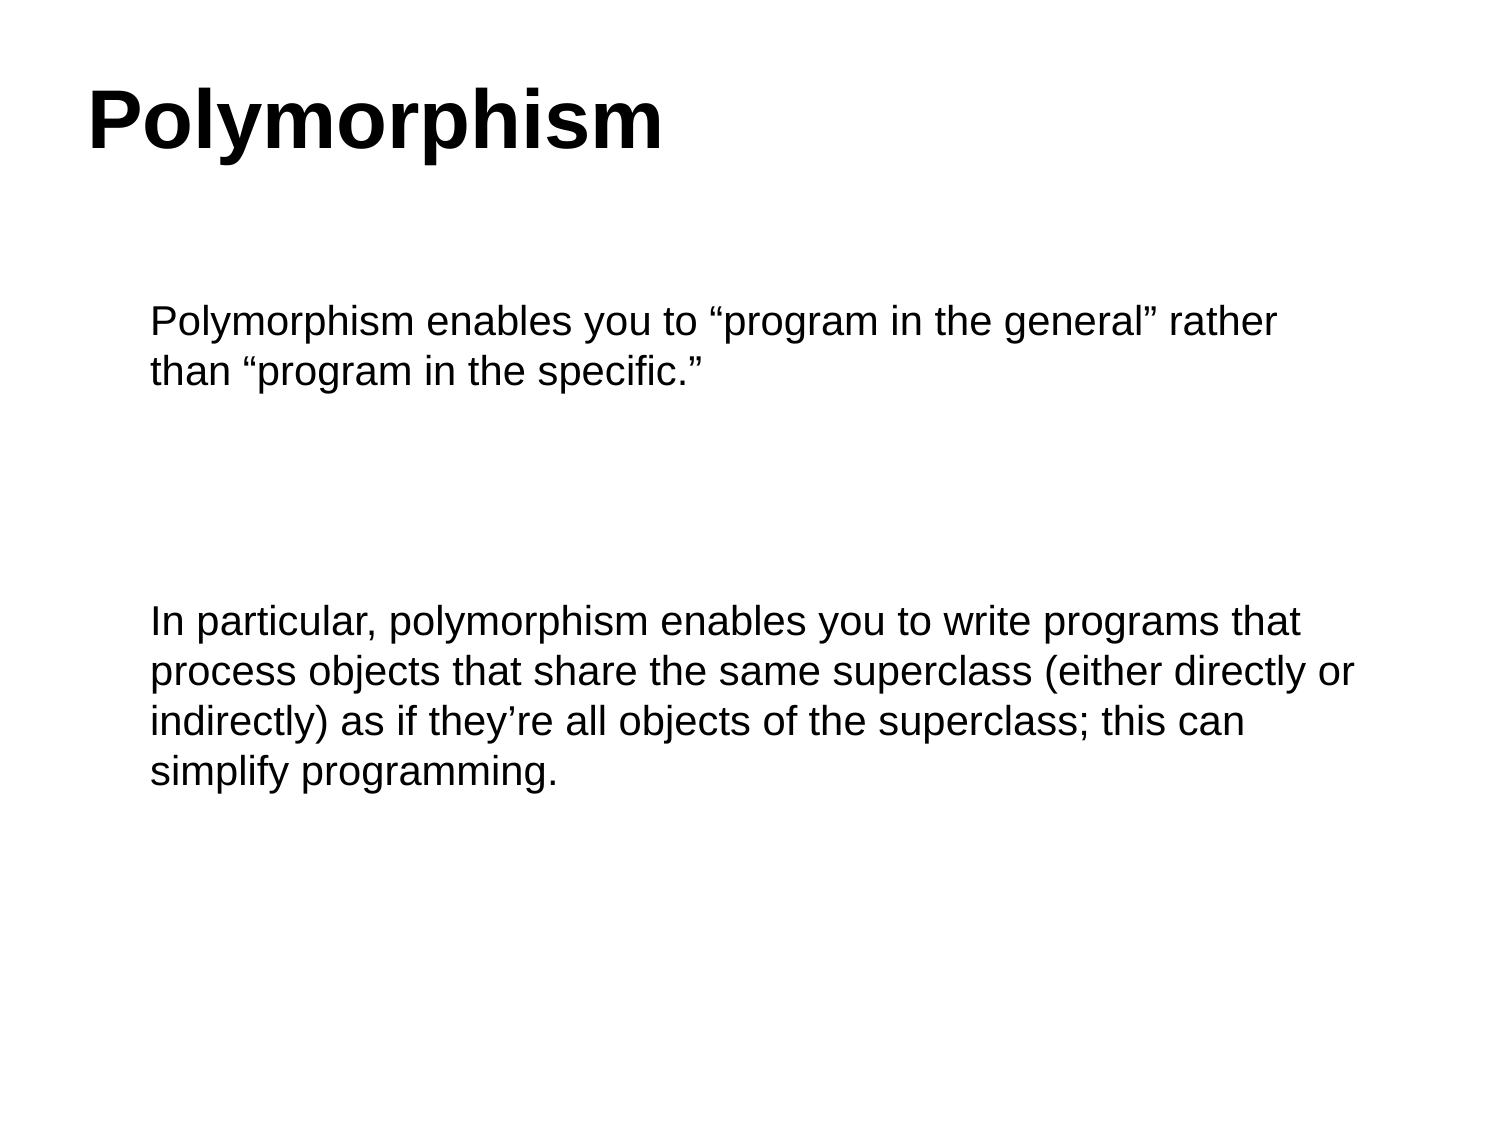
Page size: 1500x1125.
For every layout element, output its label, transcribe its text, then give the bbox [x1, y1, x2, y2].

title Polymorphism [86, 65, 1413, 167]
list Polymorphism enables you to “program in the general” rather than “program in the specific.” In particular, polymorphism enables you to write programs that process objects that share the same superclass (either directly or indirectly) as if they’re all objects of the superclass; this can simplify programming. [150, 243, 1367, 800]
